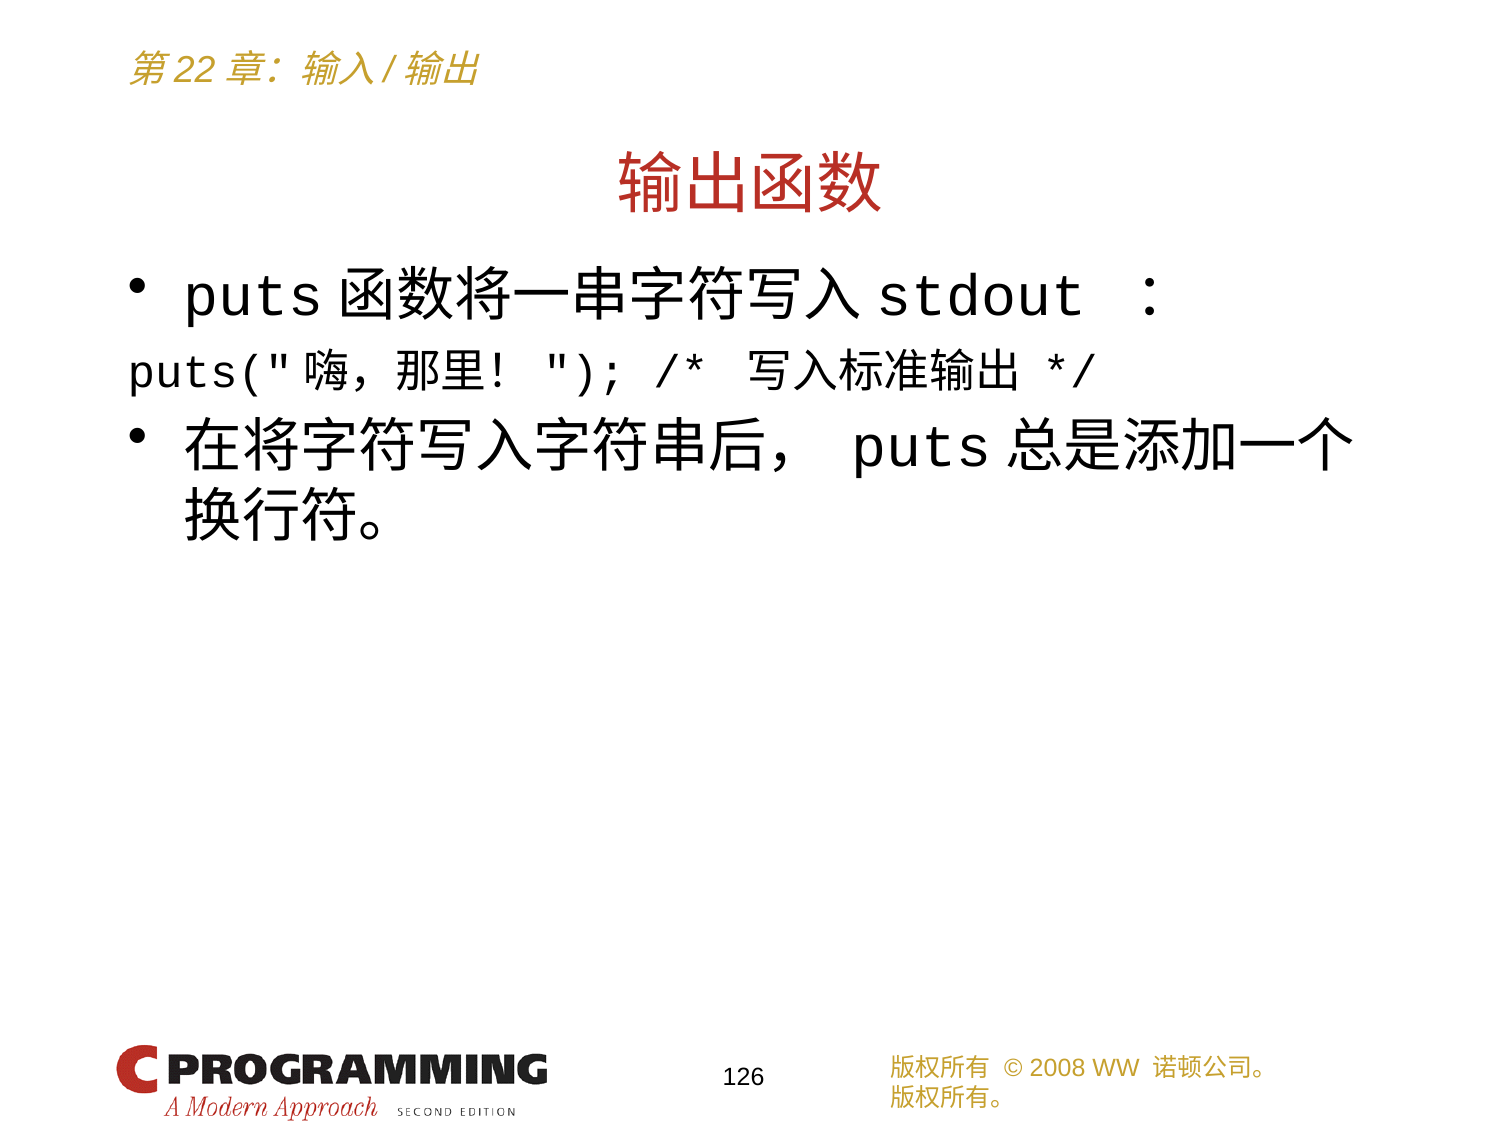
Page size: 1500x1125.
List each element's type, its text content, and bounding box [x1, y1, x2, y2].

footer 版权所有 © 2008 WW 诺顿公司。 版权所有。 [874, 1043, 1388, 1119]
slide_number 126 [687, 1049, 801, 1101]
picture [112, 1041, 550, 1123]
title 输出函数 [112, 125, 1388, 238]
list puts函数将一串字符写入stdout ： puts("嗨，那里！"); /* 写入标准输出 */ 在将字符写入字符串后， puts总是添加一个换行符。 [112, 249, 1388, 1038]
